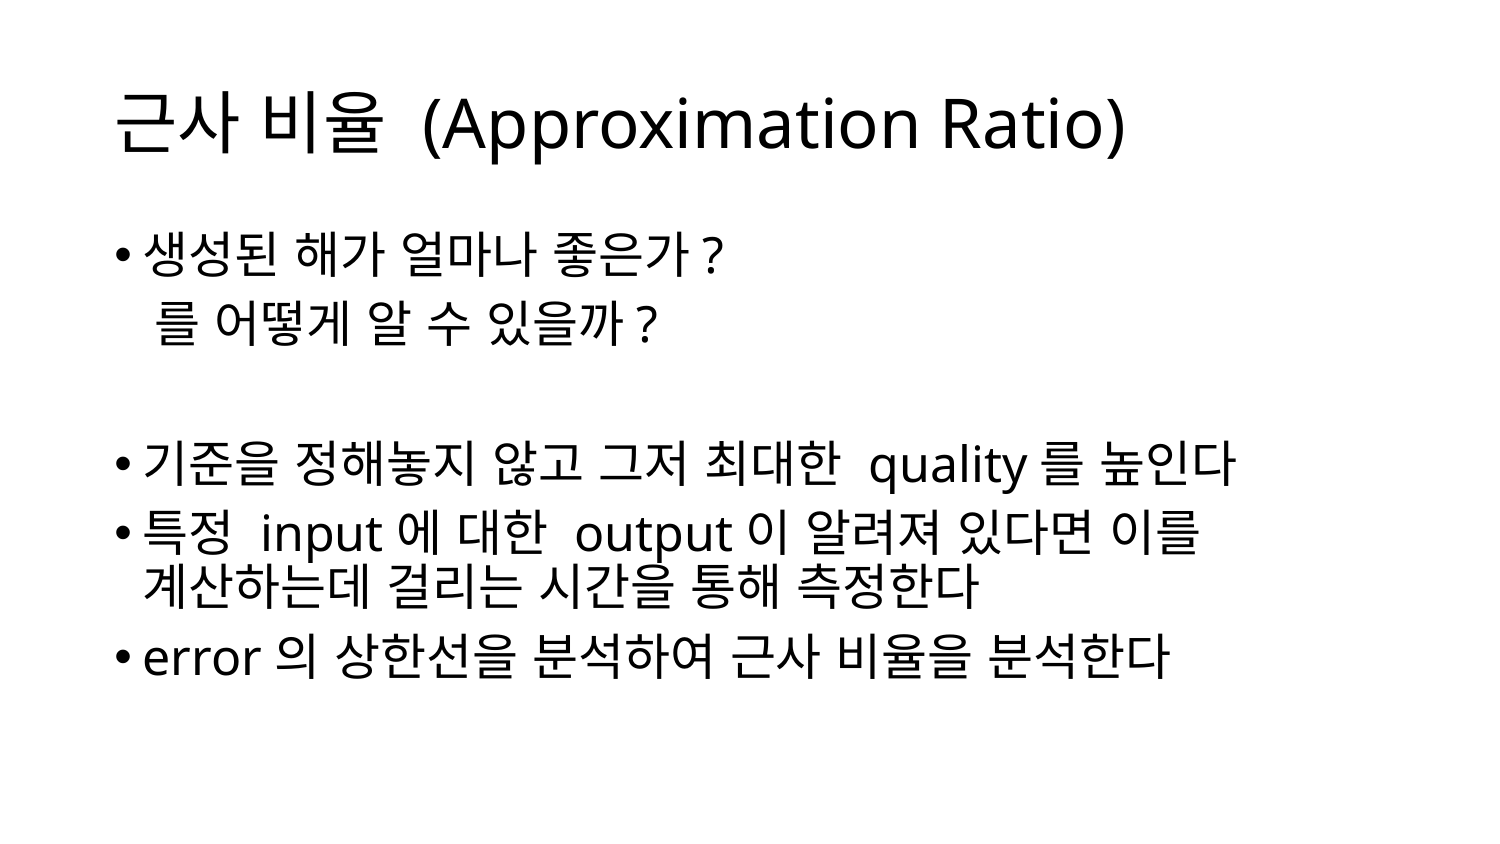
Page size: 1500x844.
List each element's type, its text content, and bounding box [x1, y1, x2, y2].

list 생성된 해가 얼마나 좋은가? 를 어떻게 알 수 있을까? 기준을 정해놓지 않고 그저 최대한 quality를 높인다 특정 input에 대한 output이 알려져 있다면 이를 계산하는데 걸리는 시간을 통해 측정한다 error의 상한선을 분석하여 근사 비율을 분석한다 [103, 224, 1397, 760]
title 근사 비율 (Approximation Ratio) [103, 44, 1397, 208]
